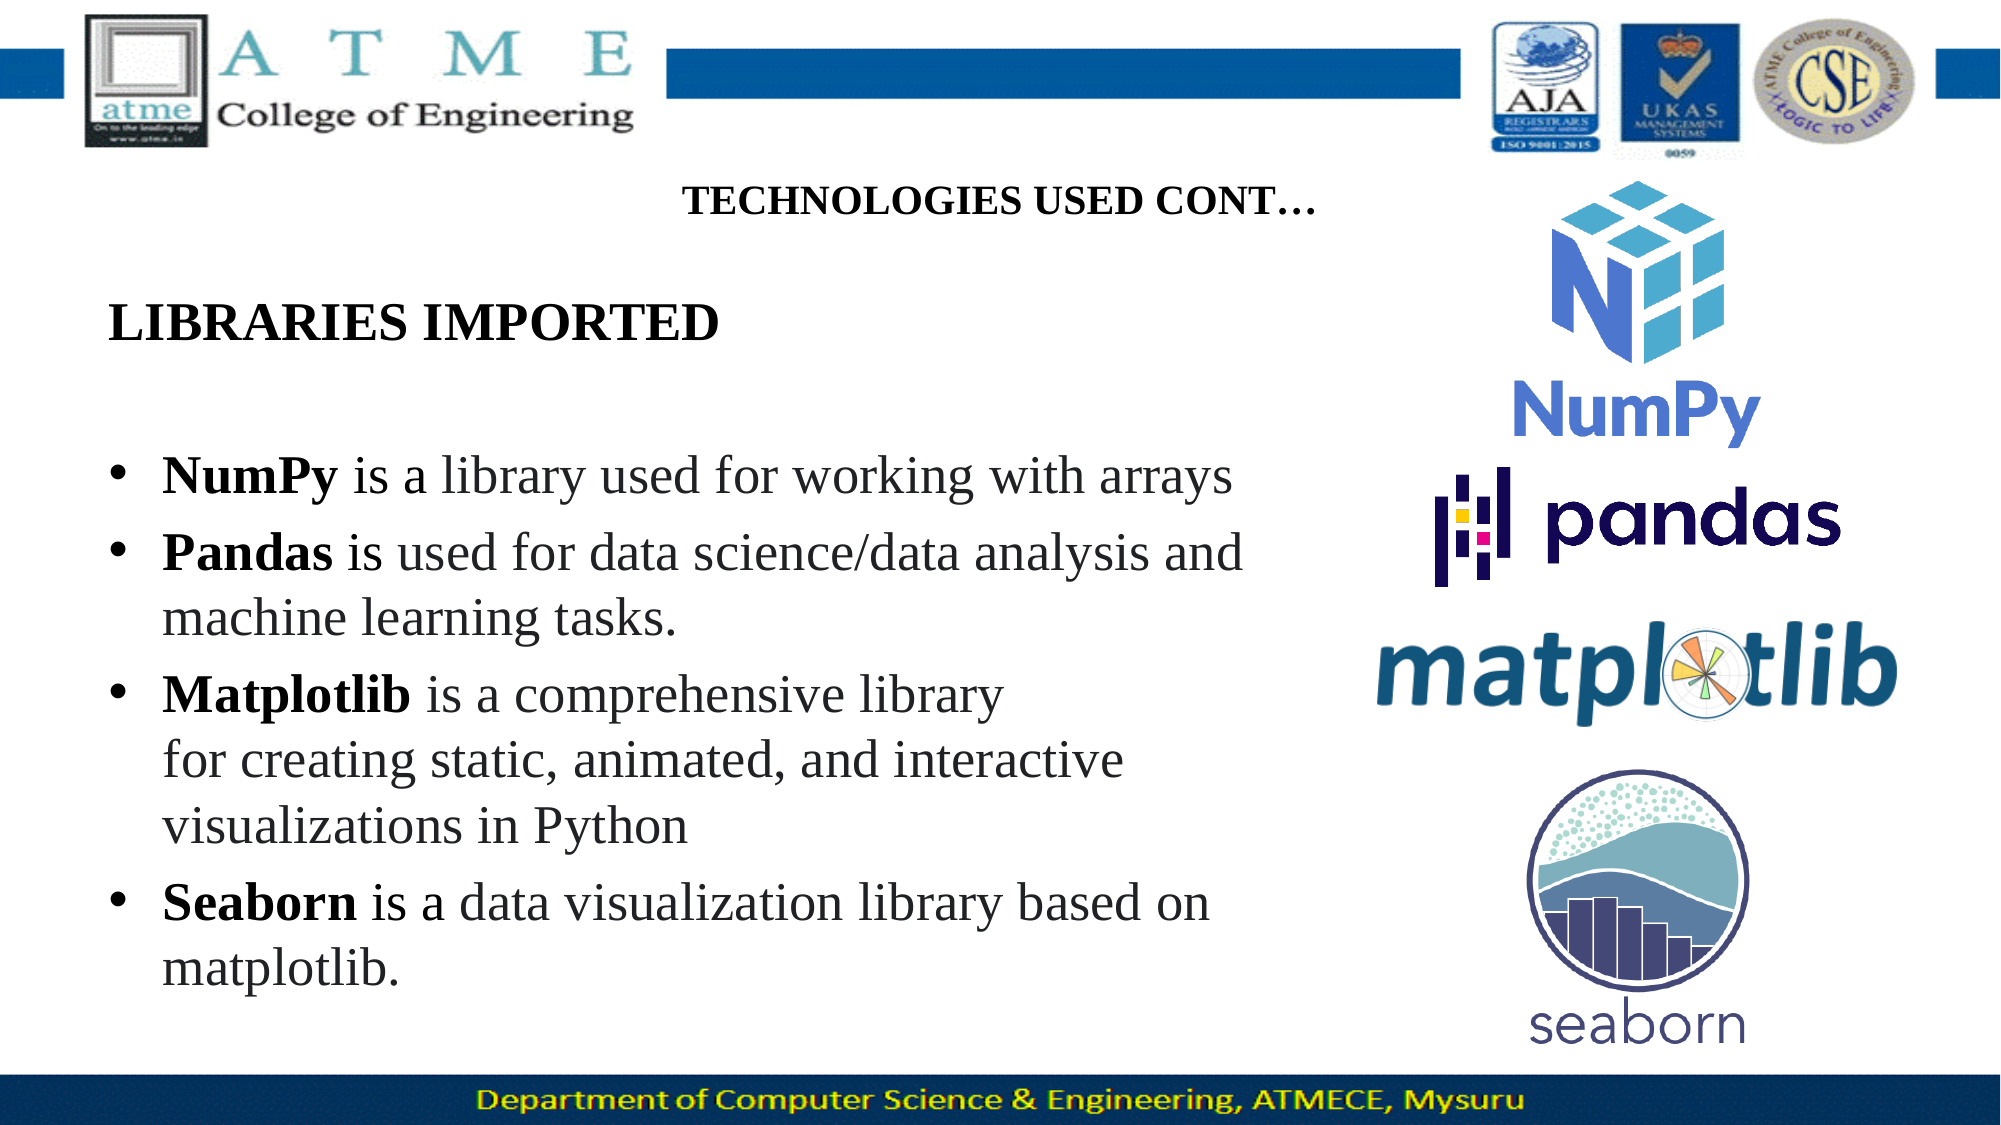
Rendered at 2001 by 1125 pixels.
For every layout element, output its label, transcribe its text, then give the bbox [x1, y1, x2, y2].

picture [0, 0, 2001, 1125]
list LIBRARIES IMPORTED NumPy is a library used for working with arrays Pandas is used for data science/data analysis and machine learning tasks. Matplotlib is a comprehensive library for creating static, animated, and interactive visualizations in Python Seaborn is a data visualization library based on matplotlib. [93, 278, 1288, 1021]
title TECHNOLOGIES USED CONT… [660, 130, 1340, 266]
